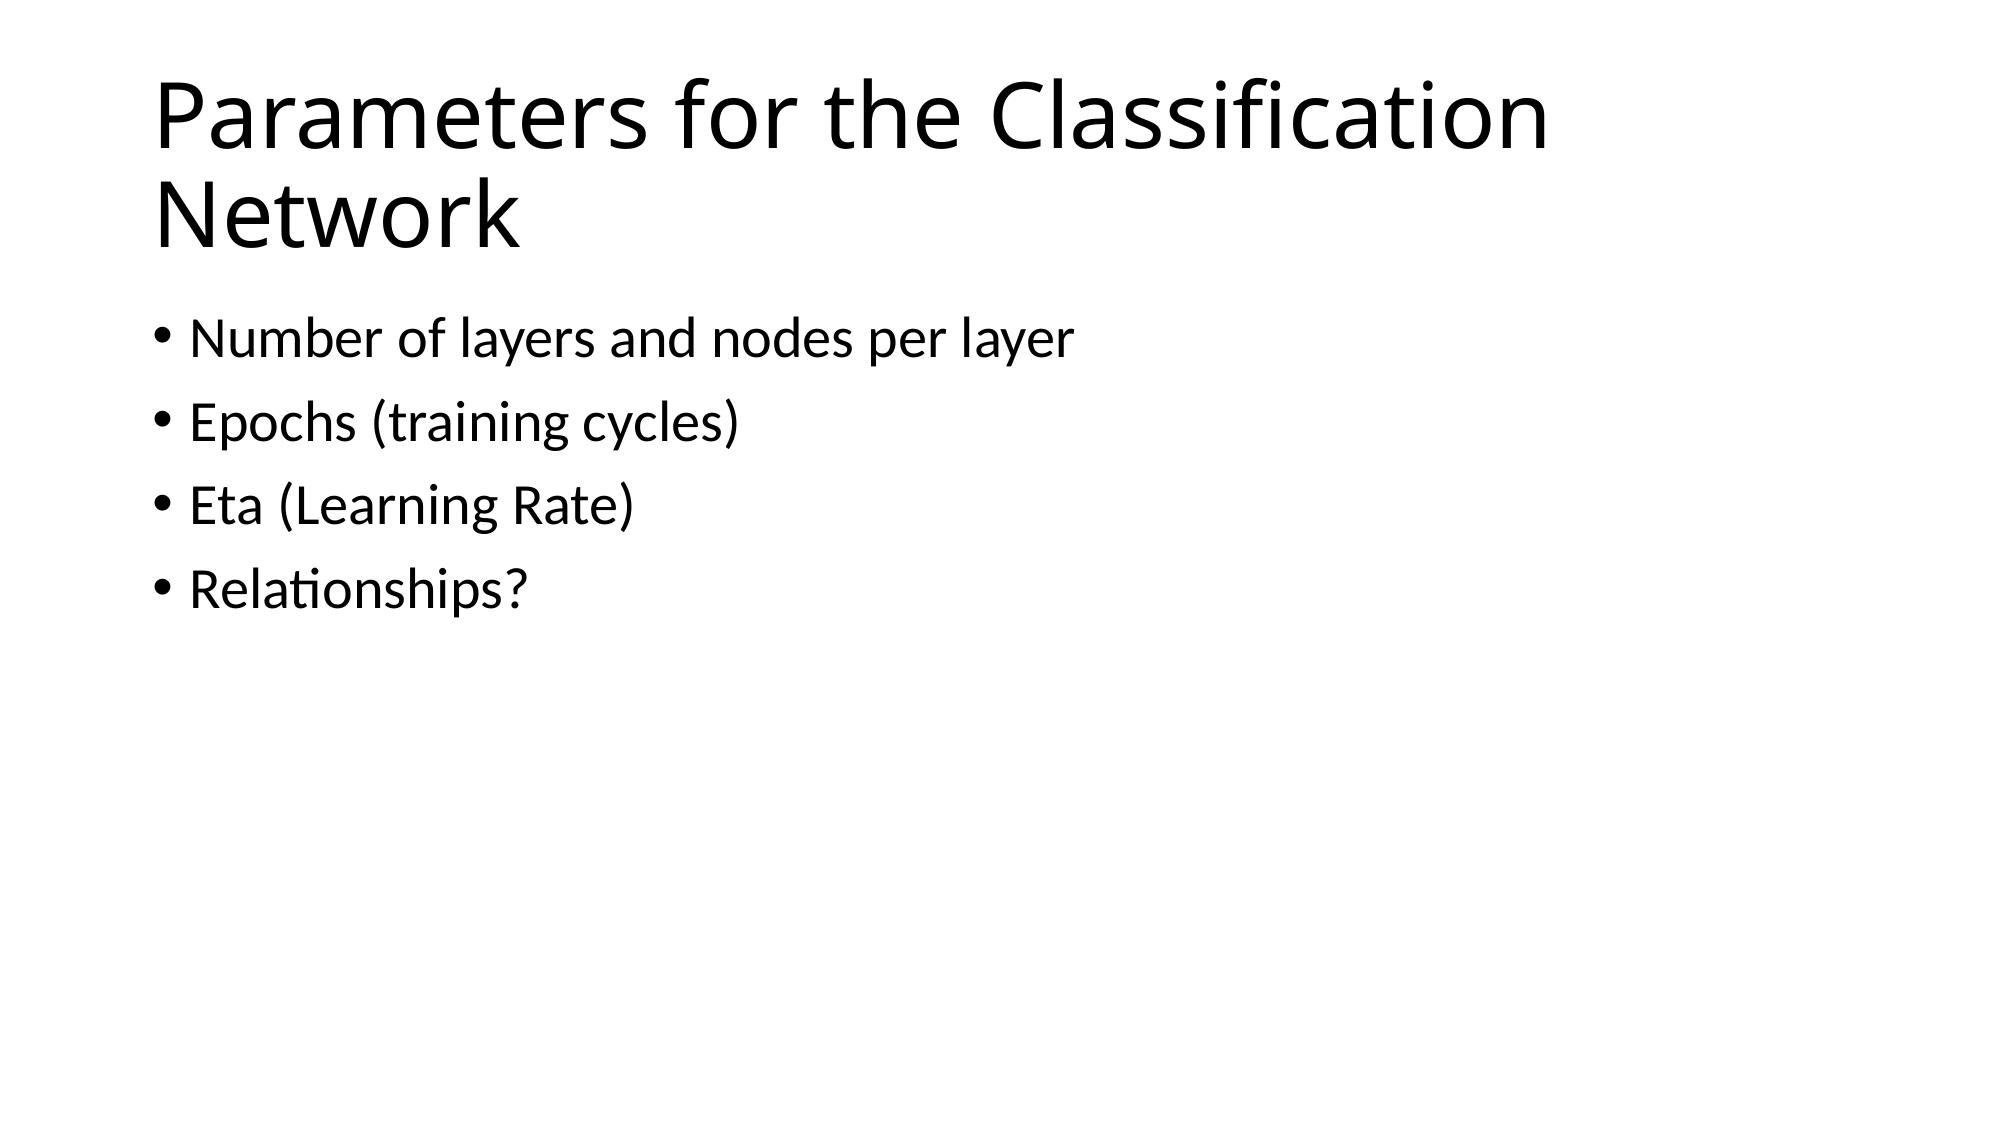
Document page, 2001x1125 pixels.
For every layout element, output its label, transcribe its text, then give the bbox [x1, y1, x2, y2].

list Number of layers and nodes per layer Epochs (training cycles) Eta (Learning Rate) Relationships? [137, 299, 1863, 1014]
title Parameters for the Classification Network [137, 59, 1863, 278]
